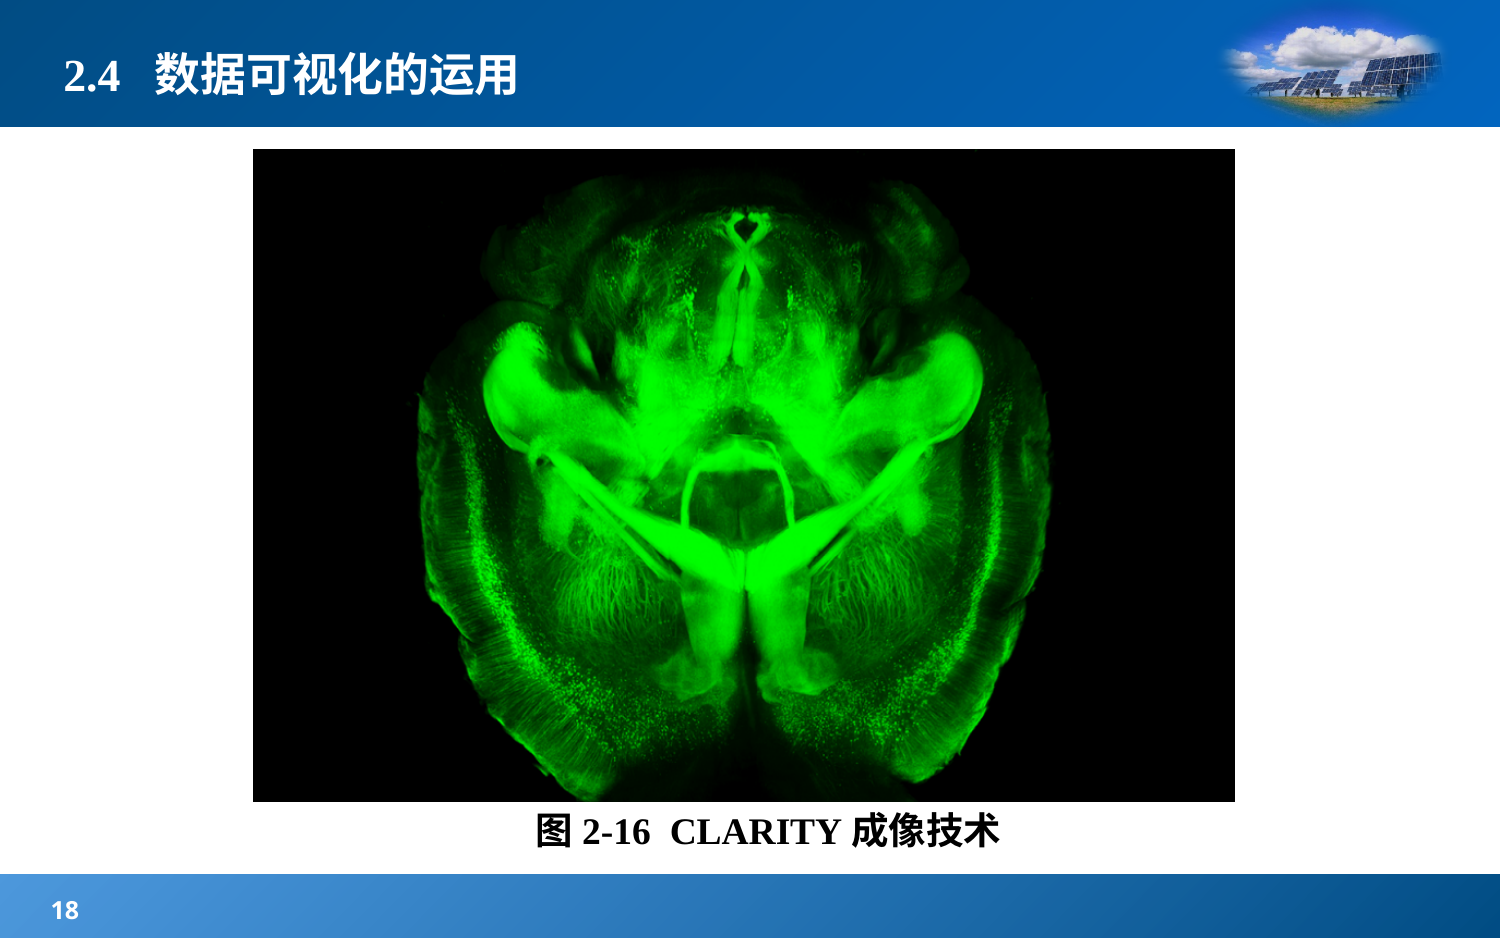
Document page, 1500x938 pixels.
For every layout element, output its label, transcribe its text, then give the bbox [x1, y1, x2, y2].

title 2.4 数据可视化的运用 [48, 19, 1005, 127]
picture [1233, 6, 1433, 113]
text_box 图2-16 CLARITY成像技术 [520, 811, 1017, 860]
picture [253, 149, 1235, 802]
